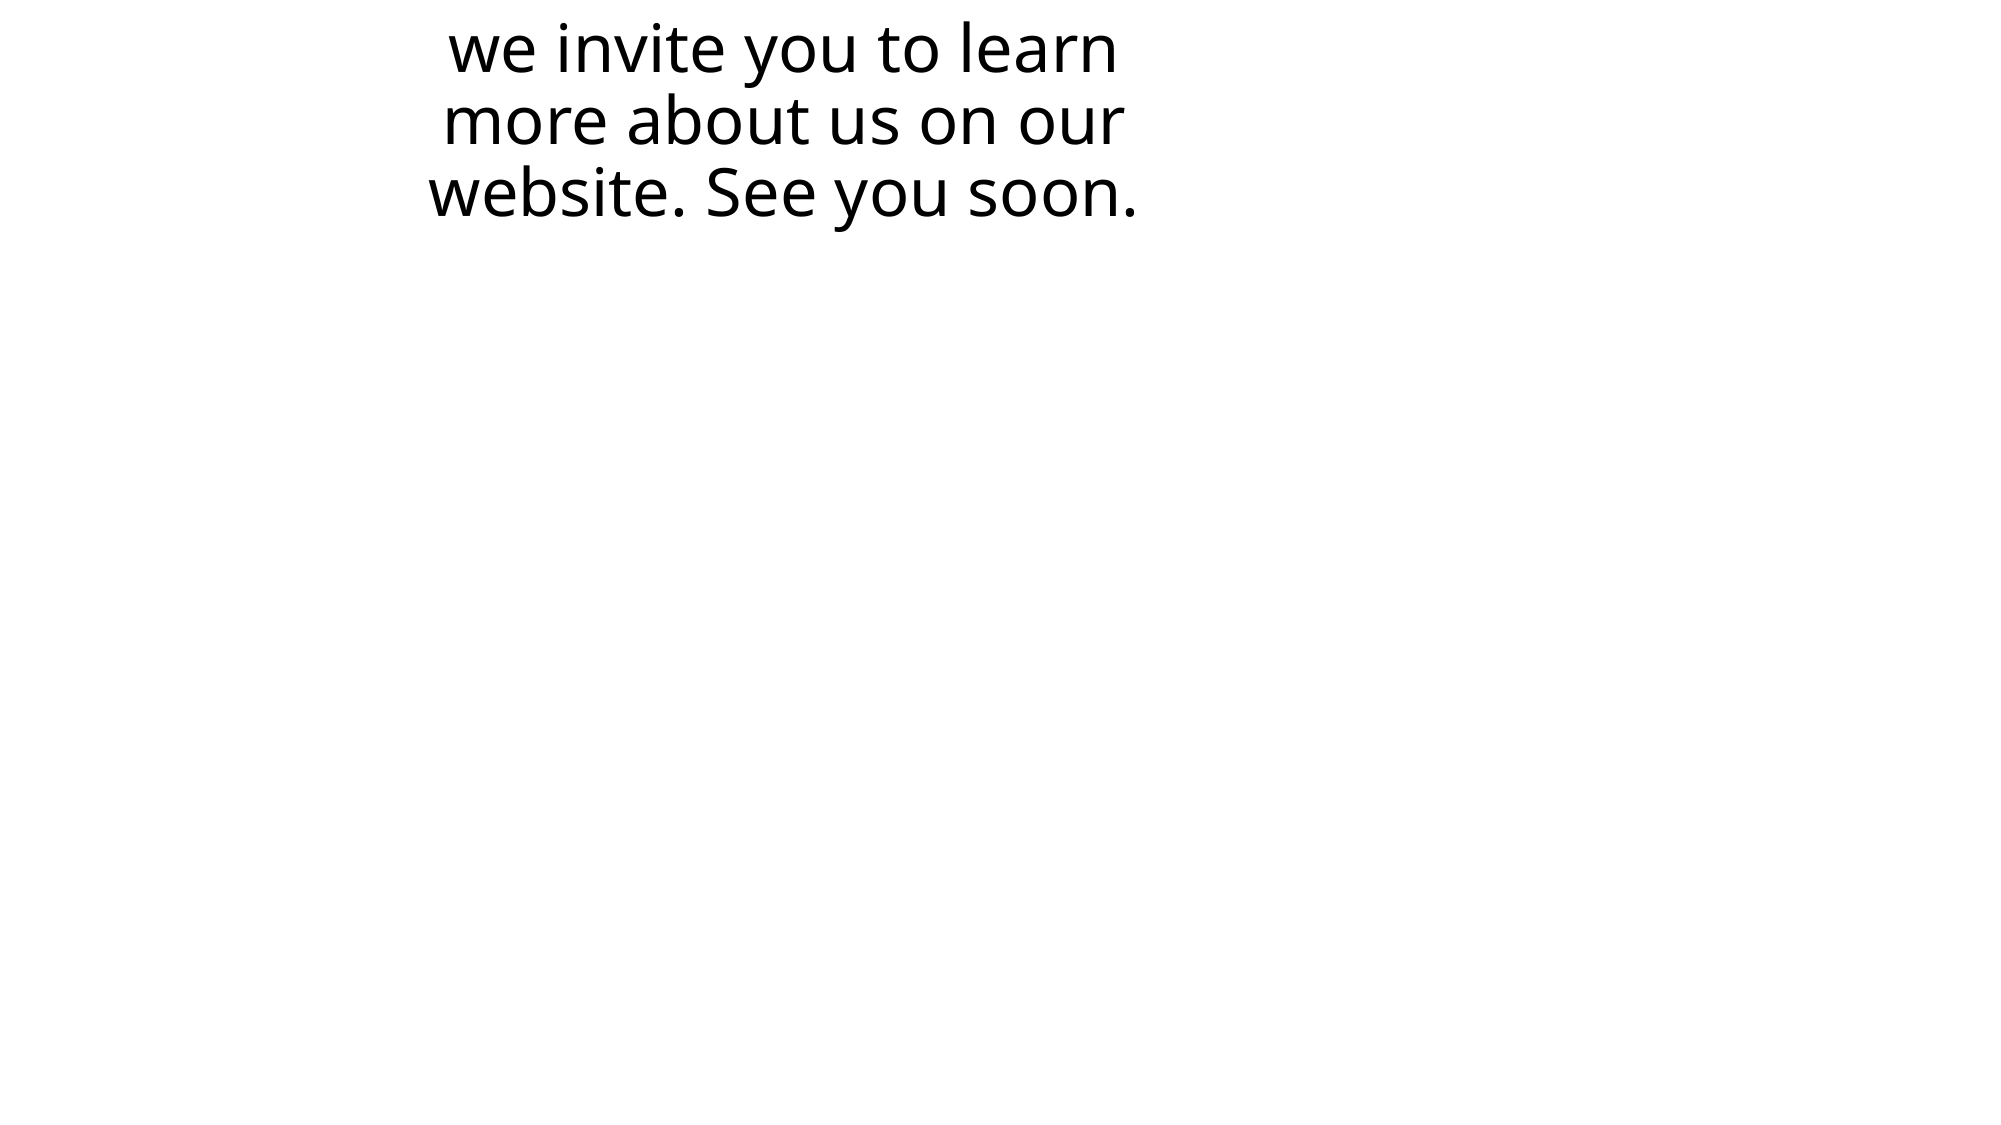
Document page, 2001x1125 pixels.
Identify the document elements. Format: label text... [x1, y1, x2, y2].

title we invite you to learn more about us on our website. See you soon. [377, 0, 1192, 239]
